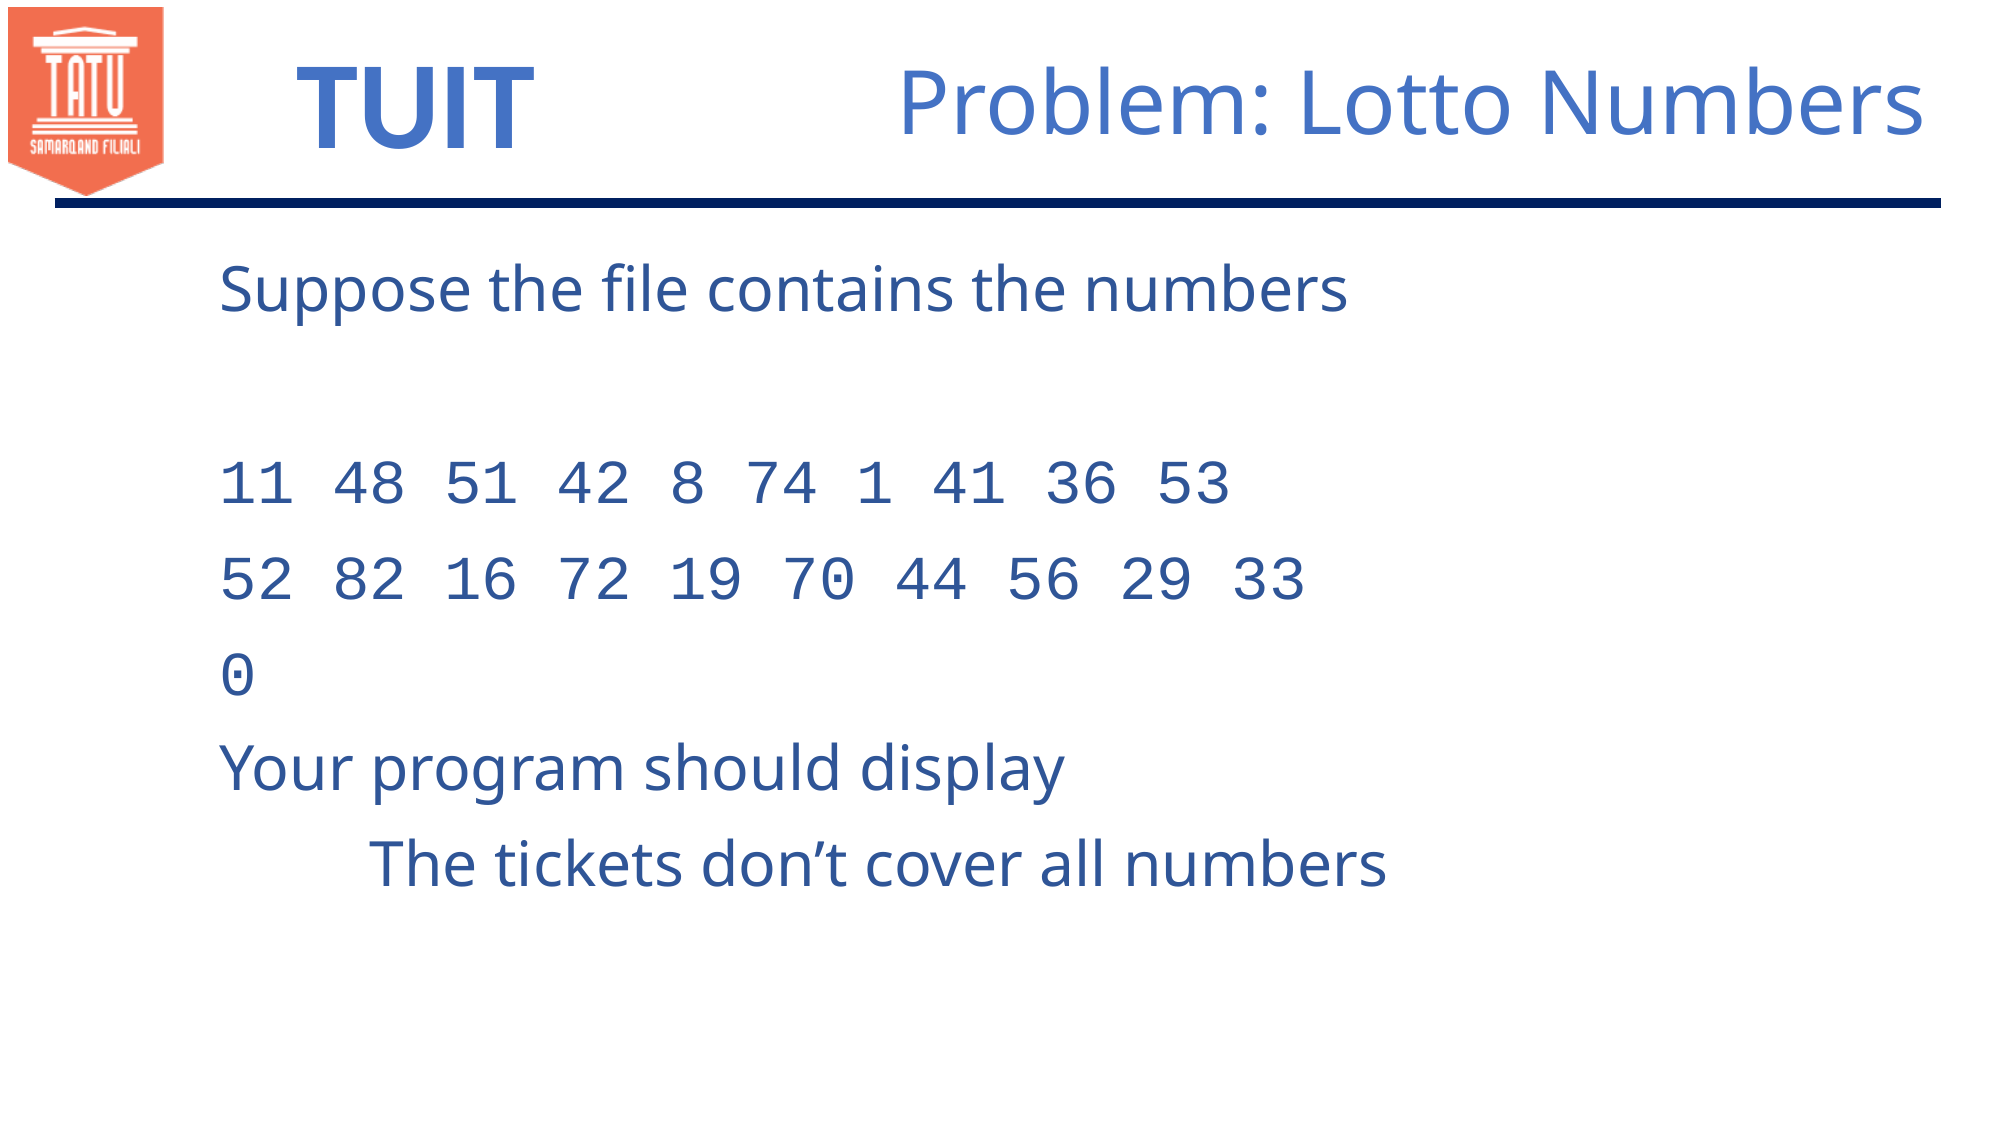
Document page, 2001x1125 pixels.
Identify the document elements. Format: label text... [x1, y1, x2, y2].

text_box Problem: Lotto Numbers [762, 48, 1942, 162]
picture [8, 7, 164, 196]
text_box TUIT [281, 39, 571, 162]
subtitle Suppose the file contains the numbers 11 48 51 42 8 74 1 41 36 53 52 82 16 72 19 70 44 56 29 33 0 Your program should display The tickets don’t cover all numbers [54, 241, 1942, 1010]
